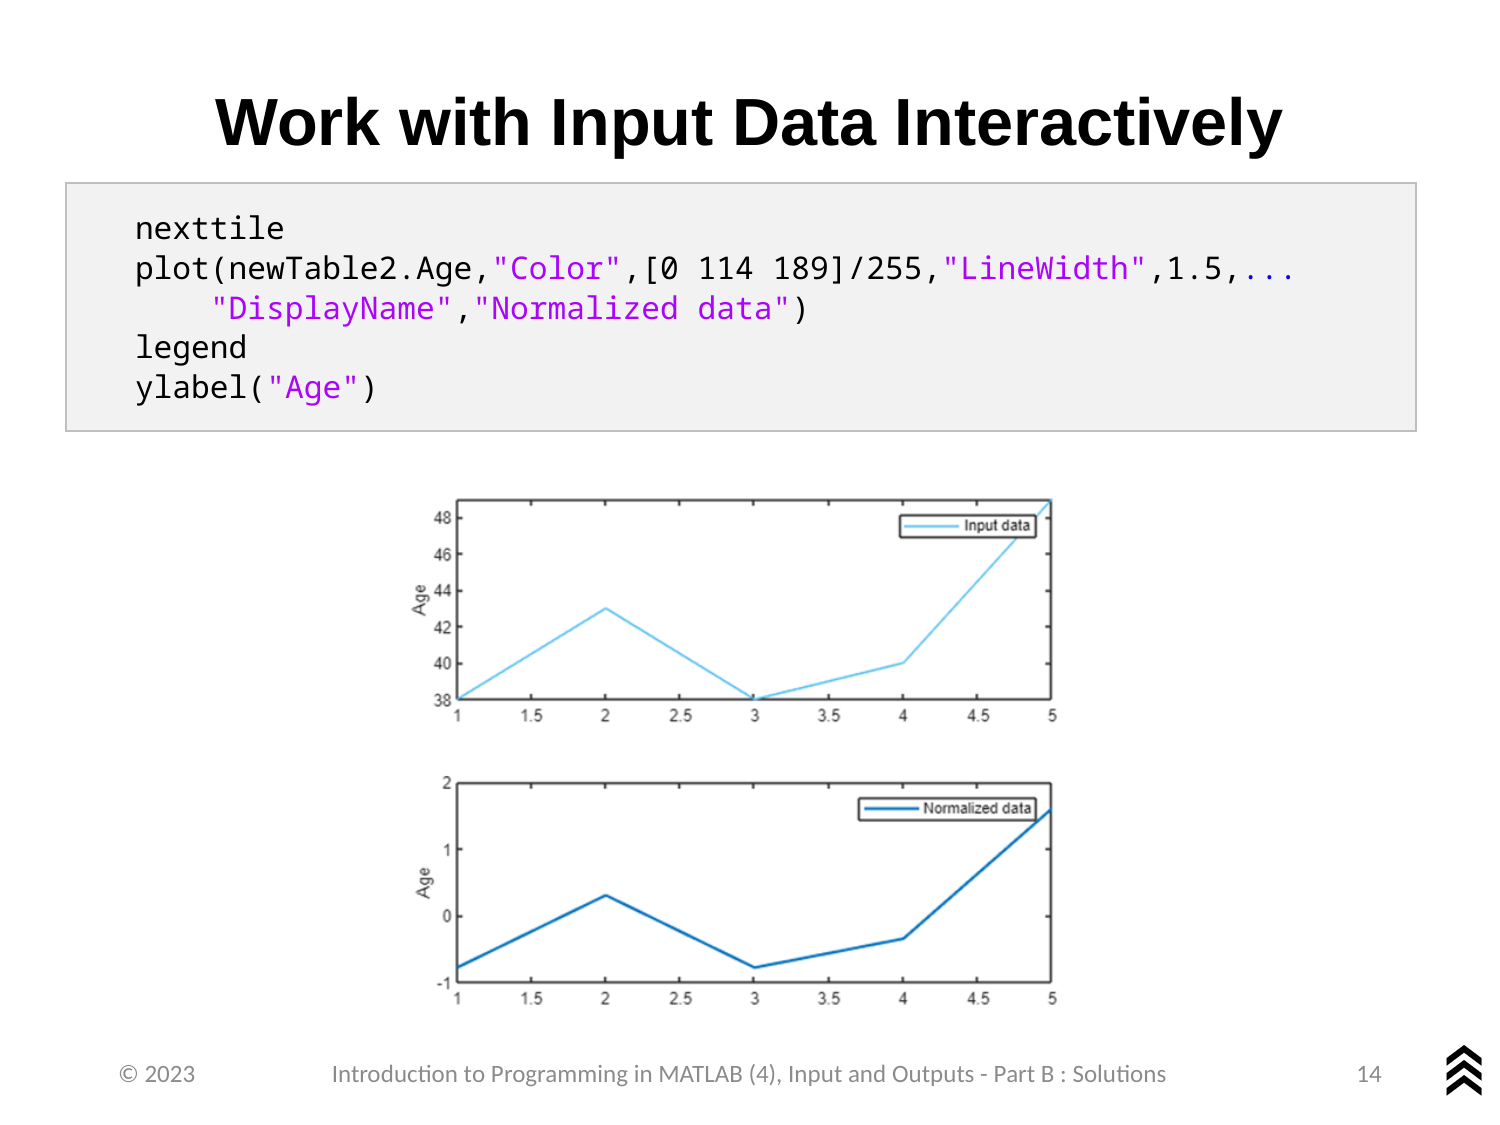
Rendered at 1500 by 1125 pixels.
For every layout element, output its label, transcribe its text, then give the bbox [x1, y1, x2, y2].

slide_number © 2023 [103, 1042, 279, 1103]
title Work with Input Data Interactively [103, 59, 1397, 188]
list nexttile plot(newTable2.Age,"Color",[0 114 189]/255,"LineWidth",1.5,... "DisplayName","Normalized data") legend ylabel("Age") [76, 209, 1410, 1048]
slide_number 14 [1059, 1042, 1397, 1103]
picture [1434, 1040, 1494, 1100]
footer Introduction to Programming in MATLAB (4), Input and Outputs - Part B : Solutions [279, 1042, 1059, 1103]
picture [357, 455, 1125, 1047]
text_box [65, 182, 1417, 432]
